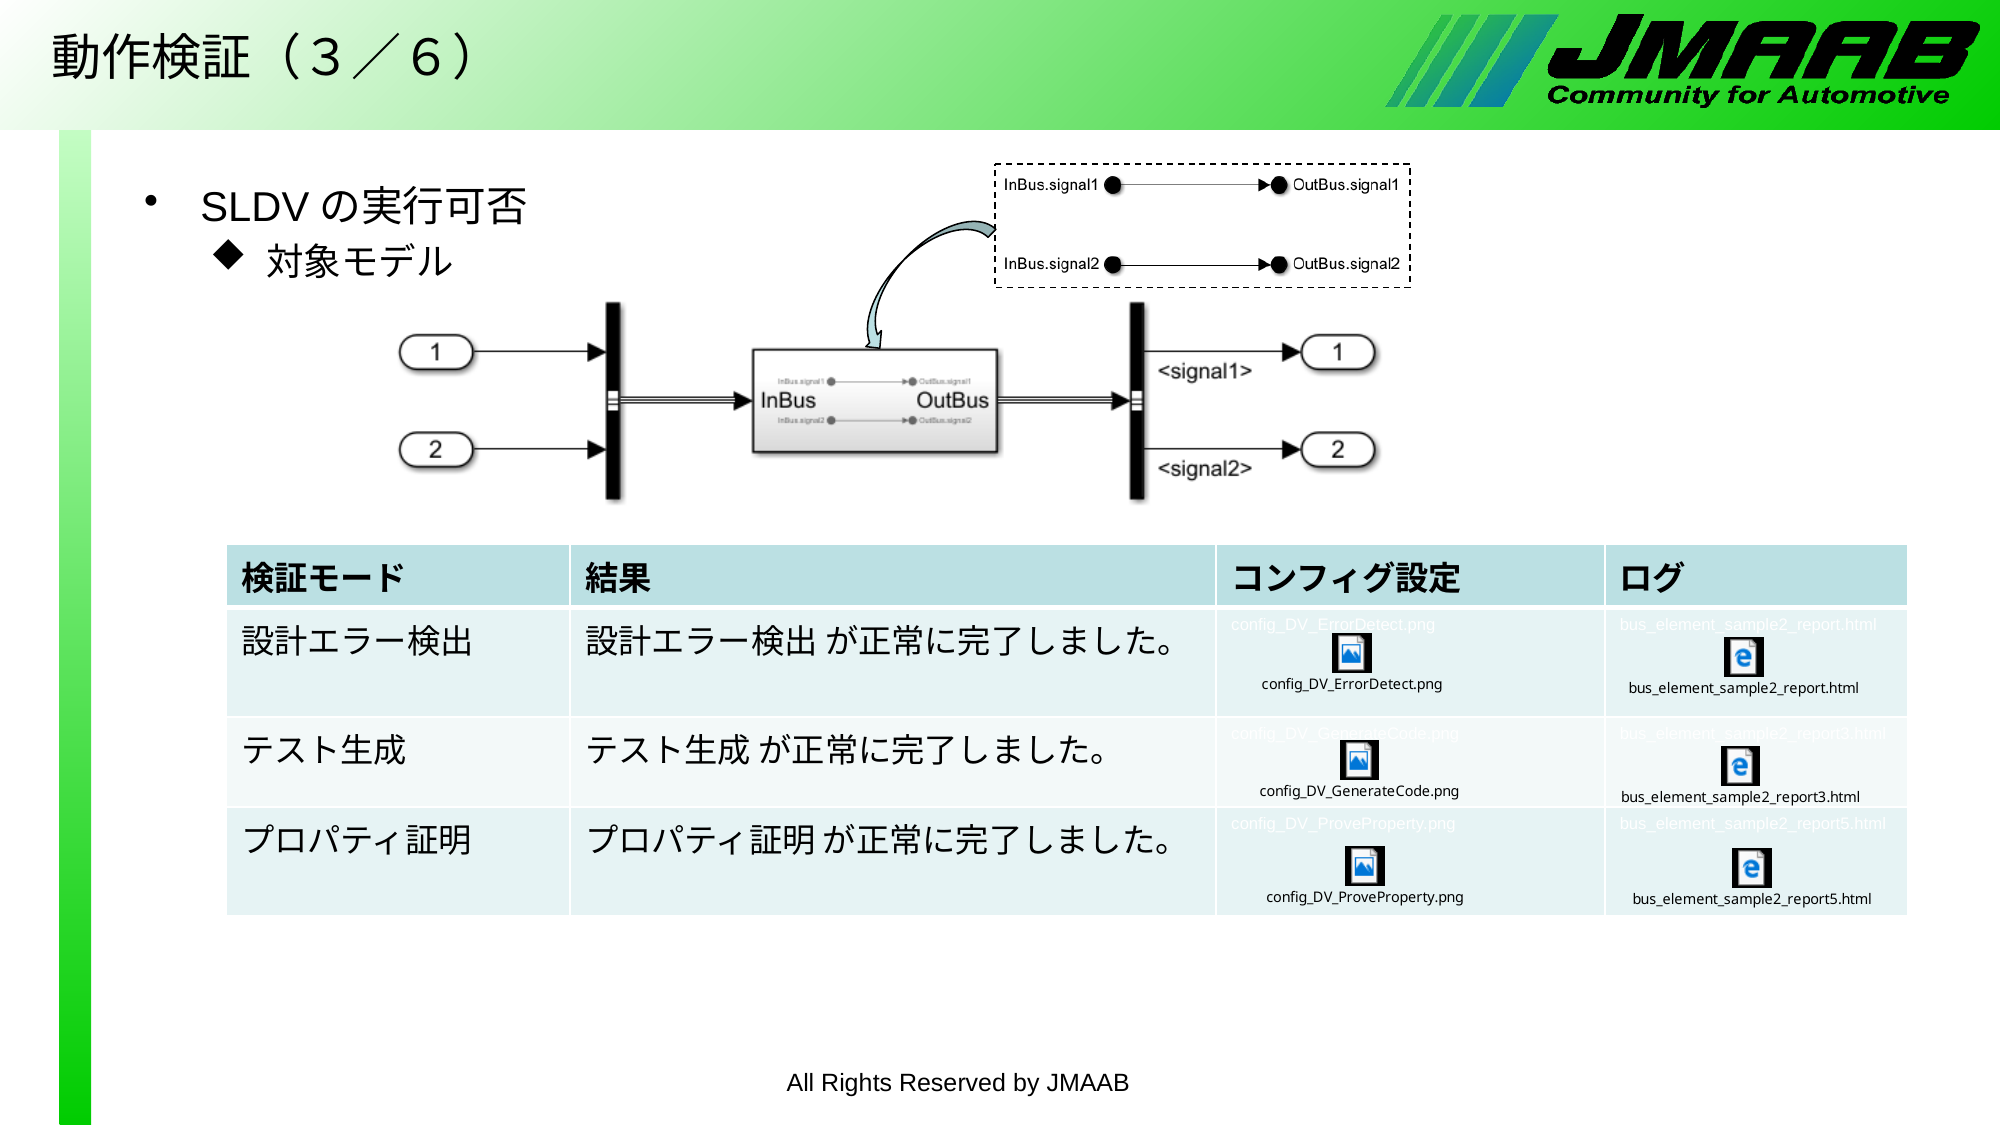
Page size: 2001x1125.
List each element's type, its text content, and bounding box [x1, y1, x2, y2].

table_header ログ [1606, 545, 1907, 605]
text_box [1244, 632, 1459, 699]
list SLDVの実行可否 対象モデル [129, 172, 1930, 1047]
table_cell プロパティ証明 が正常に完了しました。 [571, 808, 1215, 915]
table_cell 設計エラー検出 [227, 610, 569, 716]
picture [1382, 11, 1981, 109]
table_cell config_DV_ErrorDetect.png [1217, 610, 1604, 716]
table_cell bus_element_sample2_report3.html [1606, 718, 1907, 806]
picture [379, 164, 1410, 530]
title 動作検証（３／６） [36, 21, 1410, 91]
table_header 結果 [571, 545, 1215, 605]
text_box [1610, 636, 1878, 703]
table_cell テスト生成 が正常に完了しました。 [571, 718, 1215, 806]
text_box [1613, 848, 1891, 914]
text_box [1241, 740, 1478, 806]
table_cell bus_element_sample2_report5.html [1606, 808, 1907, 915]
table_cell bus_element_sample2_report.html [1606, 610, 1907, 716]
table_header コンフィグ設定 [1217, 545, 1604, 605]
table_cell 設計エラー検出 が正常に完了しました。 [571, 610, 1215, 716]
table_cell config_DV_GenerateCode.png [1217, 718, 1604, 806]
table_header 検証モード [227, 545, 569, 605]
table_cell config_DV_ProveProperty.png [1217, 808, 1604, 915]
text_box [1246, 845, 1484, 912]
table_cell プロパティ証明 [227, 808, 569, 915]
table_cell テスト生成 [227, 718, 569, 806]
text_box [1602, 745, 1880, 812]
